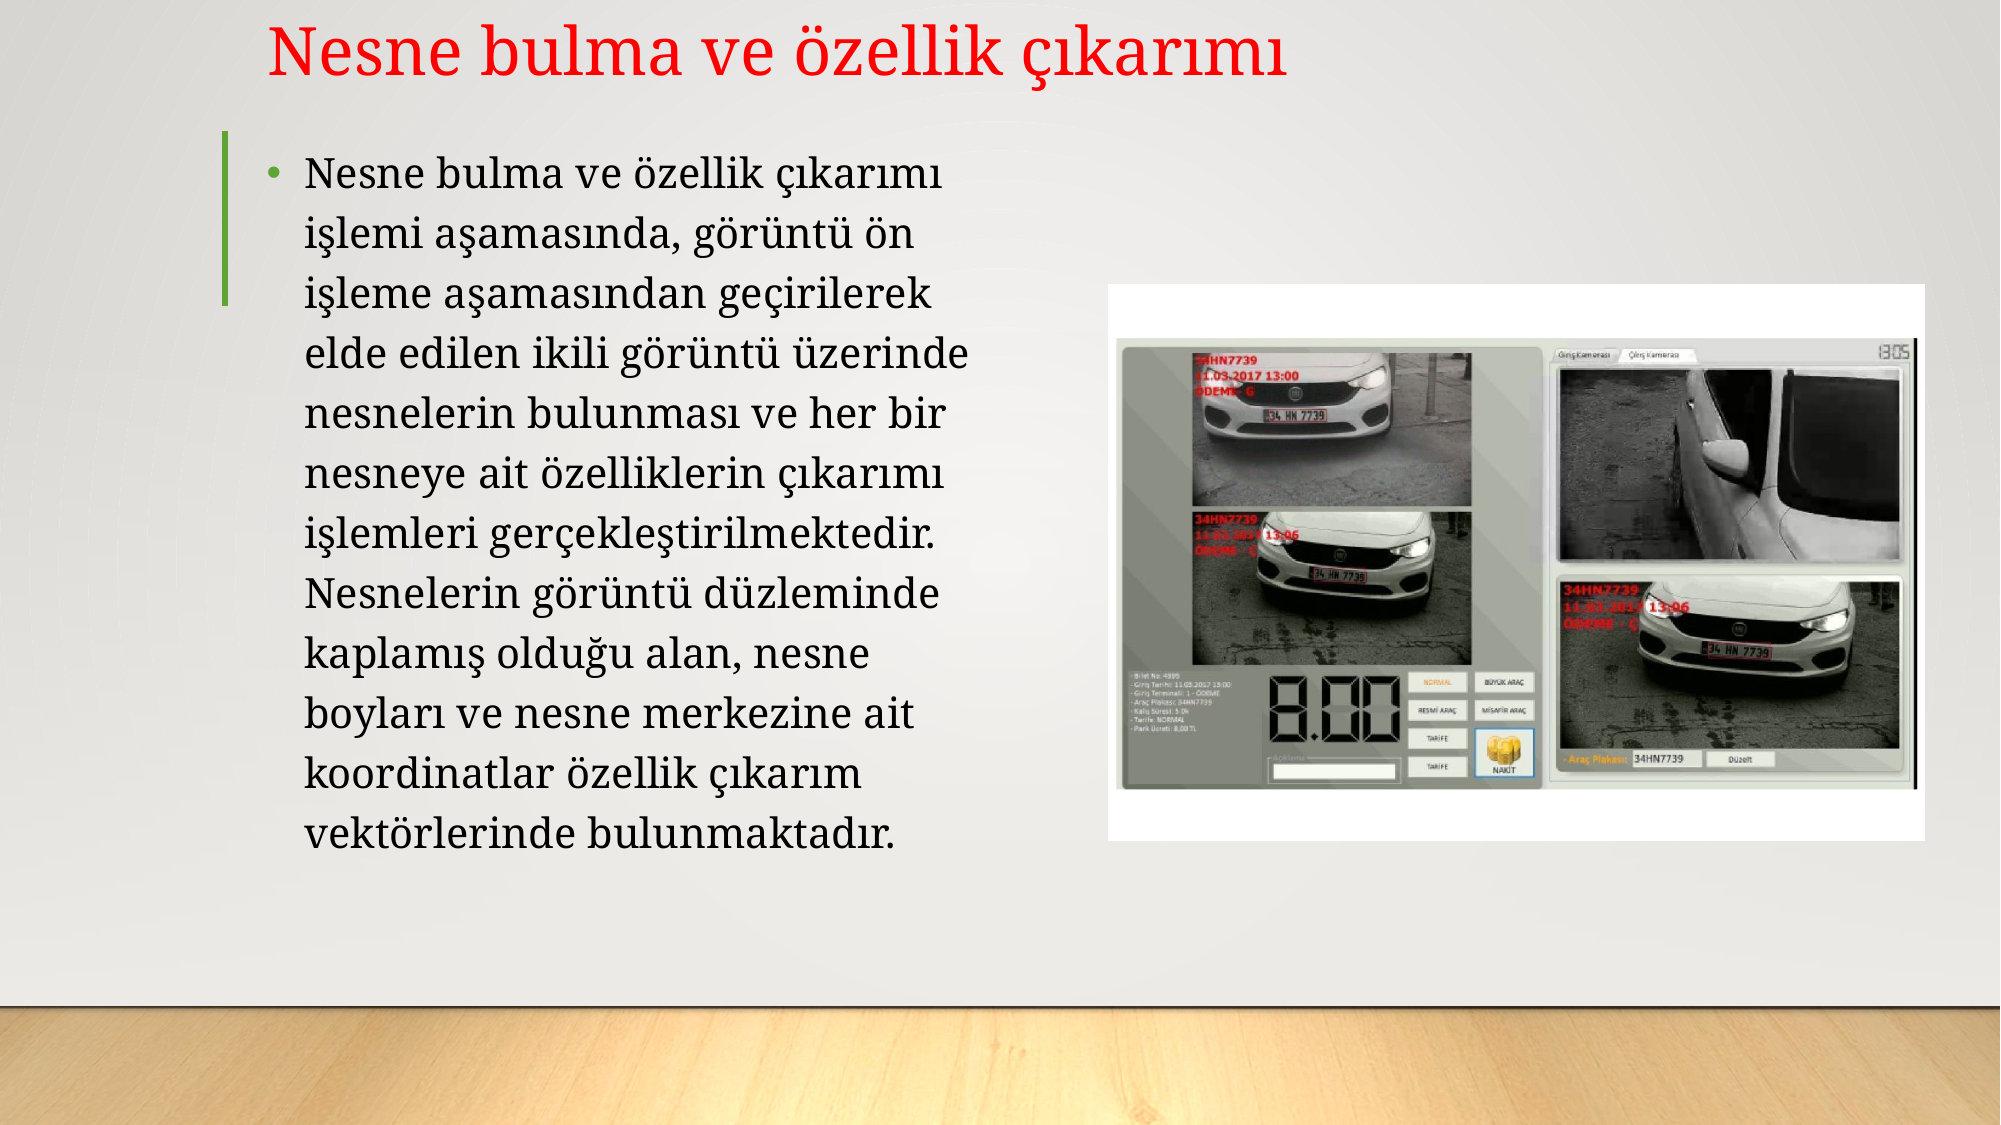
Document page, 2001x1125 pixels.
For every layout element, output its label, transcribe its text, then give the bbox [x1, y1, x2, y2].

list Nesne bulma ve özellik çıkarımı işlemi aşamasında, görüntü ön işleme aşamasından geçirilerek elde edilen ikili görüntü üzerinde nesnelerin bulunması ve her bir nesneye ait özelliklerin çıkarımı işlemleri gerçekleştirilmektedir. Nesnelerin görüntü düzleminde kaplamış olduğu alan, nesne boyları ve nesne merkezine ait koordinatlar özellik çıkarım vektörlerinde bulunmaktadır. [251, 129, 1008, 894]
picture [0, 1006, 2000, 1125]
title Nesne bulma ve özellik çıkarımı [252, 0, 1815, 98]
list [1107, 284, 1925, 841]
